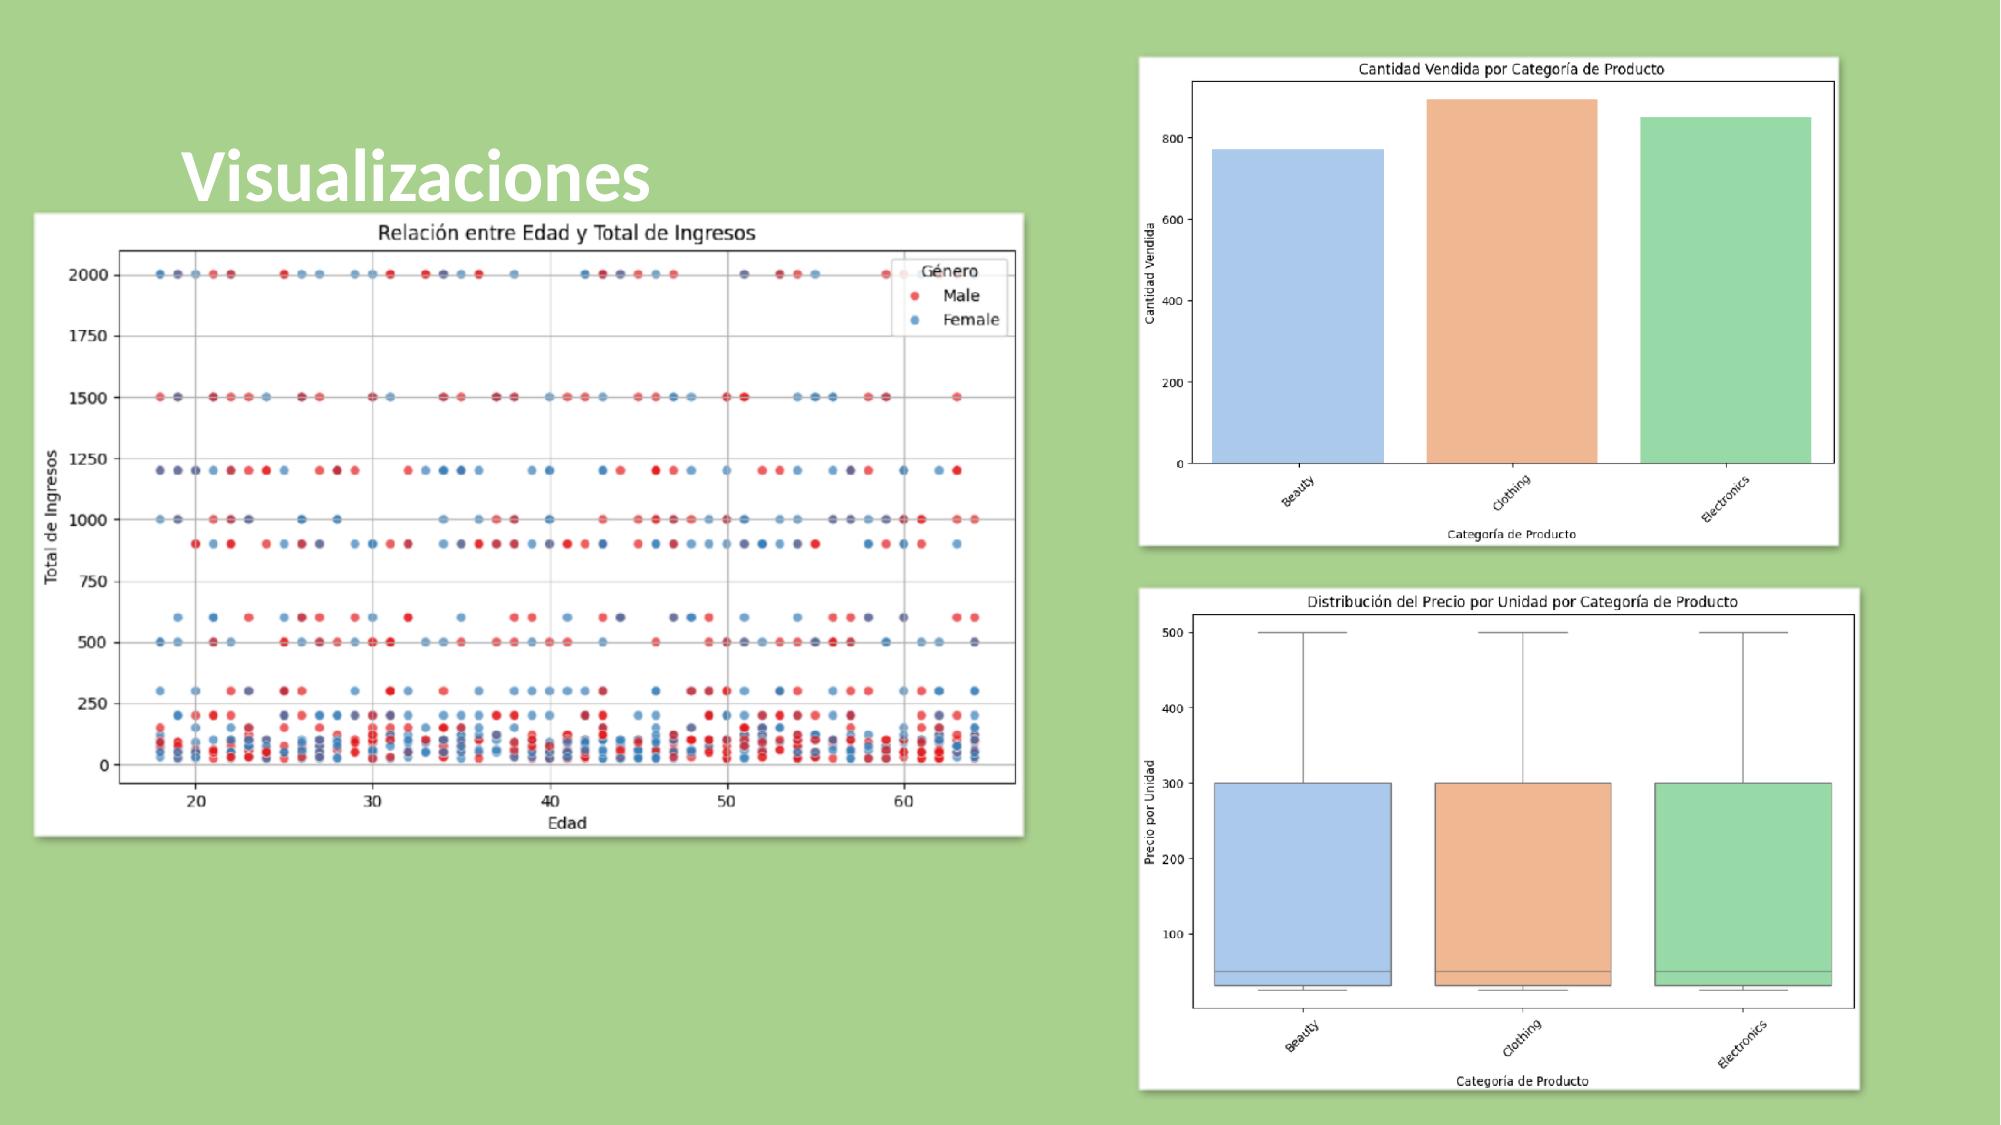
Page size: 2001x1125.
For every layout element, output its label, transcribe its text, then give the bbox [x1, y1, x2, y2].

picture [33, 212, 1025, 839]
picture [1137, 55, 1840, 547]
text_box Visualizaciones [166, 119, 792, 211]
picture [1137, 586, 1861, 1092]
